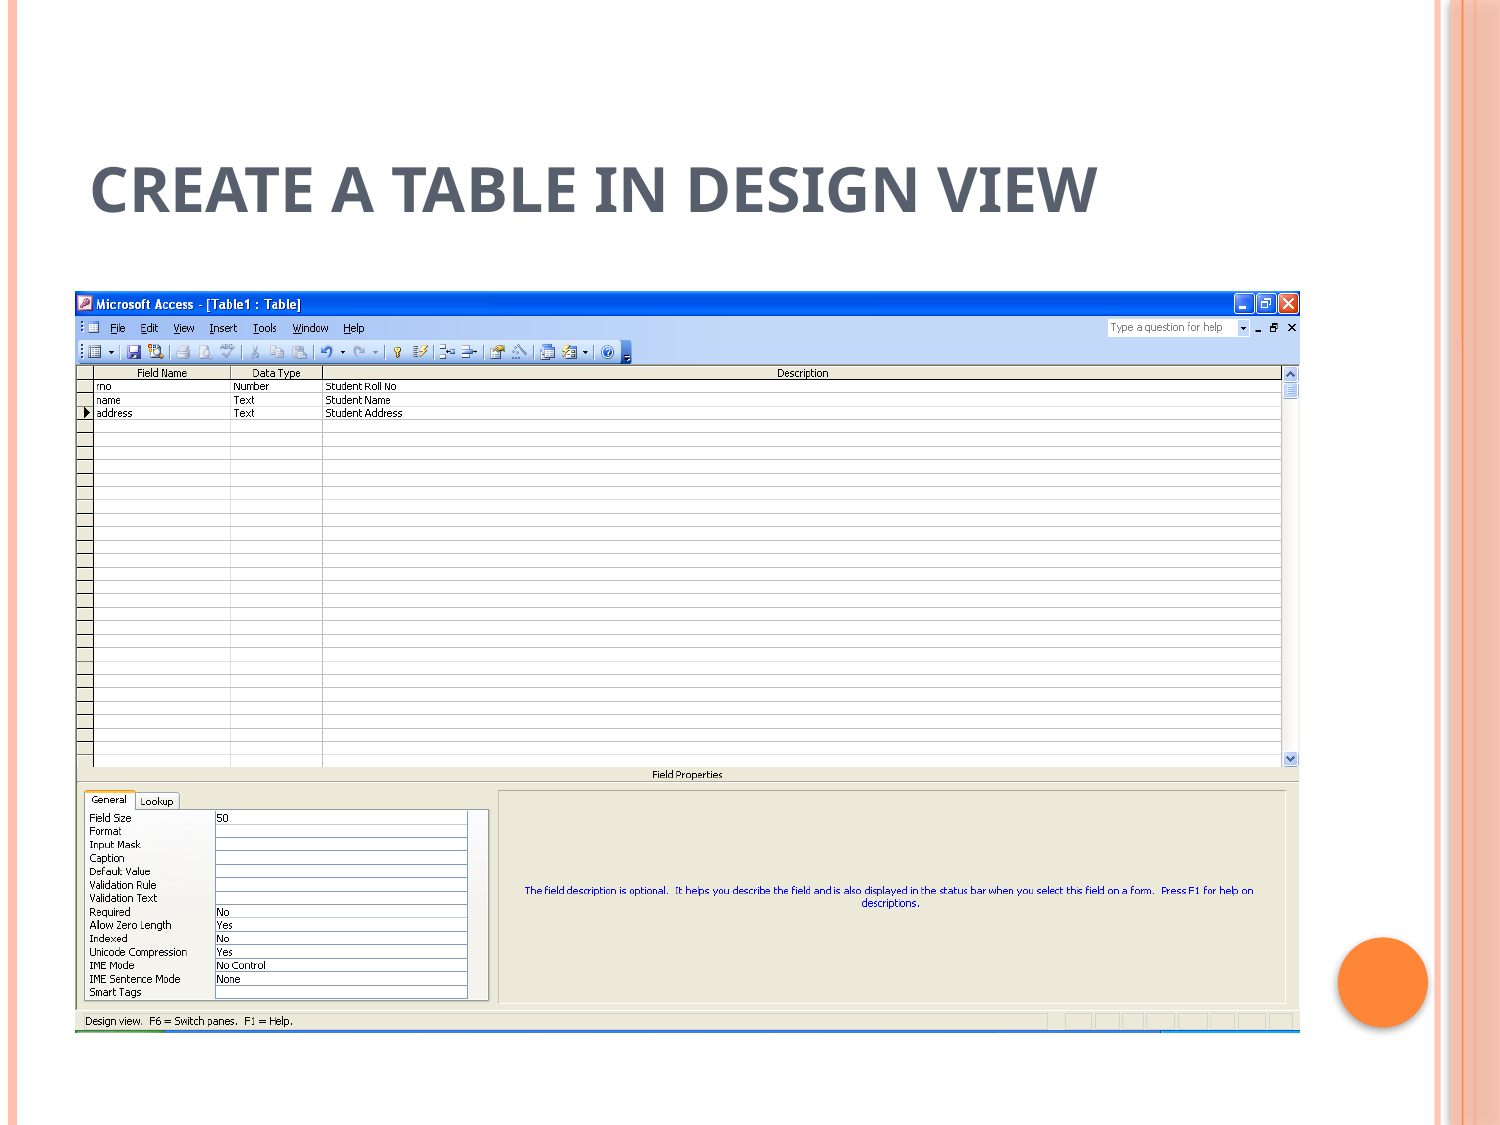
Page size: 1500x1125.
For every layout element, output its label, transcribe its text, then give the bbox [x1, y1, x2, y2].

title Create A Table in Design View [75, 45, 1300, 233]
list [74, 291, 1301, 1034]
